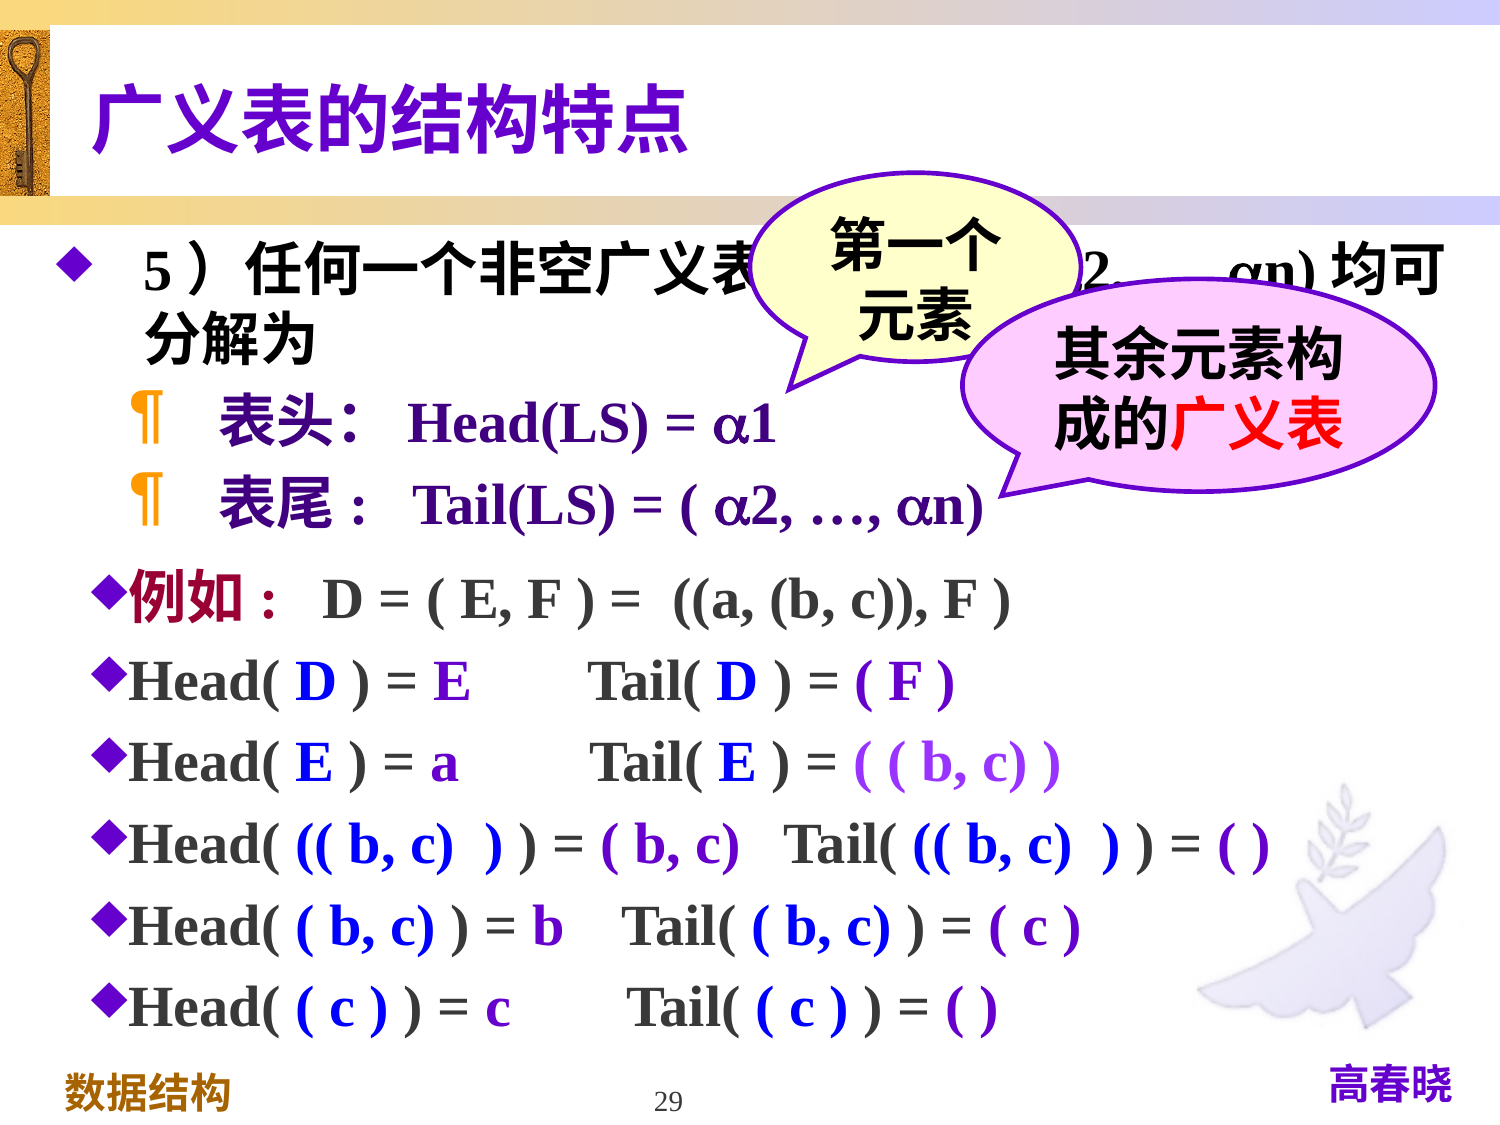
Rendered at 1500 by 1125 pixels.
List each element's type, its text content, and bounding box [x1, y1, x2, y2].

text_box 其余元素构成的广义表 [962, 278, 1436, 496]
picture [0, 30, 50, 196]
slide_number 29 [511, 1075, 826, 1125]
list 5）任何一个非空广义表LS = ( 1, 2, …, n)均可分解为 表头：Head(LS) = 1 表尾: Tail(LS) = ( 2, …, n) [41, 224, 1467, 1075]
text_box 例如: D = ( E, F ) = ((a, (b, c)), F ) Head( D ) = E Tail( D ) = ( F ) Head( E ) = a Tail( E ) = ( ( b, c) ) Head( (( b, c) ) ) = ( b, c) Tail( (( b, c) ) ) = ( ) Head( ( b, c) ) = b Tail( ( b, c) ) = ( c ) Head( ( c ) ) = c Tail( ( c ) ) = ( ) [76, 552, 1471, 1046]
text_box 第一个元素 [749, 172, 1081, 390]
title 广义表的结构特点 [75, 37, 1500, 198]
